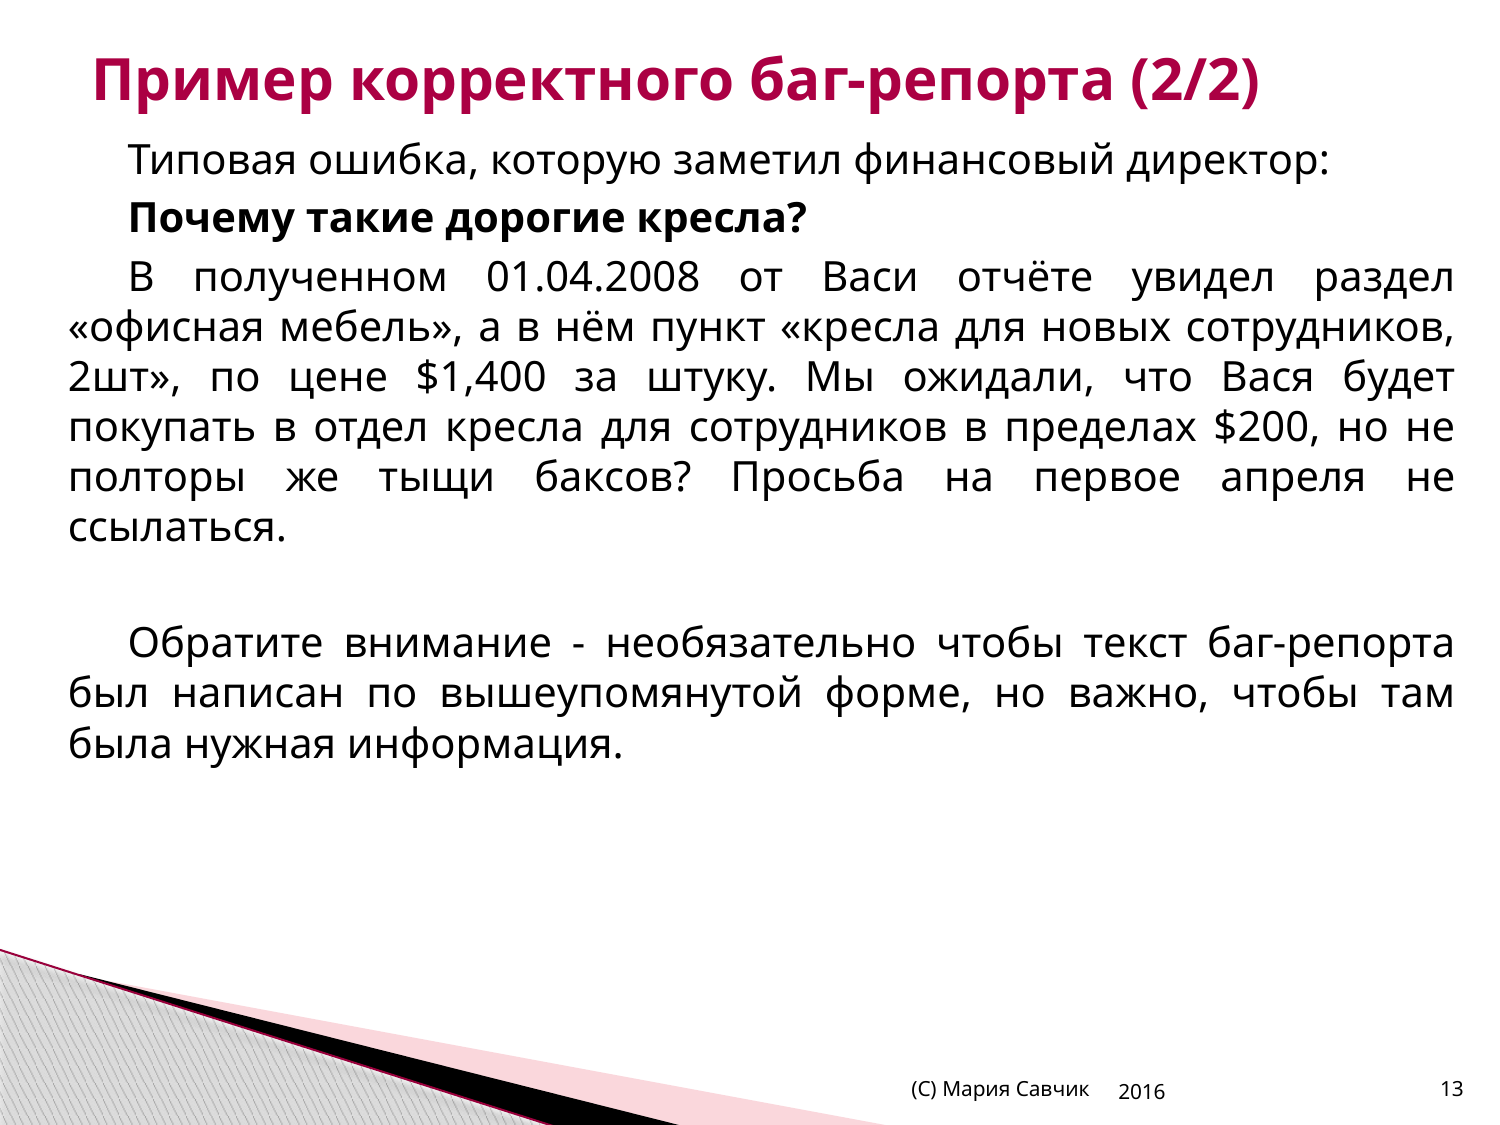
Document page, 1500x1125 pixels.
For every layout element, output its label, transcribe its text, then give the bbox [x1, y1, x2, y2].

list Типовая ошибка, которую заметил финансовый директор: Почему такие дорогие кресла? В полученном 01.04.2008 от Васи отчёте увидел раздел «офисная мебель», а в нём пункт «кресла для новых сотрудников, 2шт», по цене $1,400 за штуку. Мы ожидали, что Вася будет покупать в отдел кресла для сотрудников в пределах $200, но не полторы же тыщи баксов? Просьба на первое апреля не ссылаться. Обратите внимание - необязательно чтобы текст баг-репорта был написан по вышеупомянутой форме, но важно, чтобы там была нужная информация. [53, 125, 1471, 965]
footer (С) Мария Савчик [718, 1051, 1105, 1112]
slide_number 2016 [1105, 1051, 1418, 1112]
title Пример корректного баг-репорта (2/2) [76, 30, 1427, 124]
slide_number 13 [1418, 1051, 1479, 1112]
